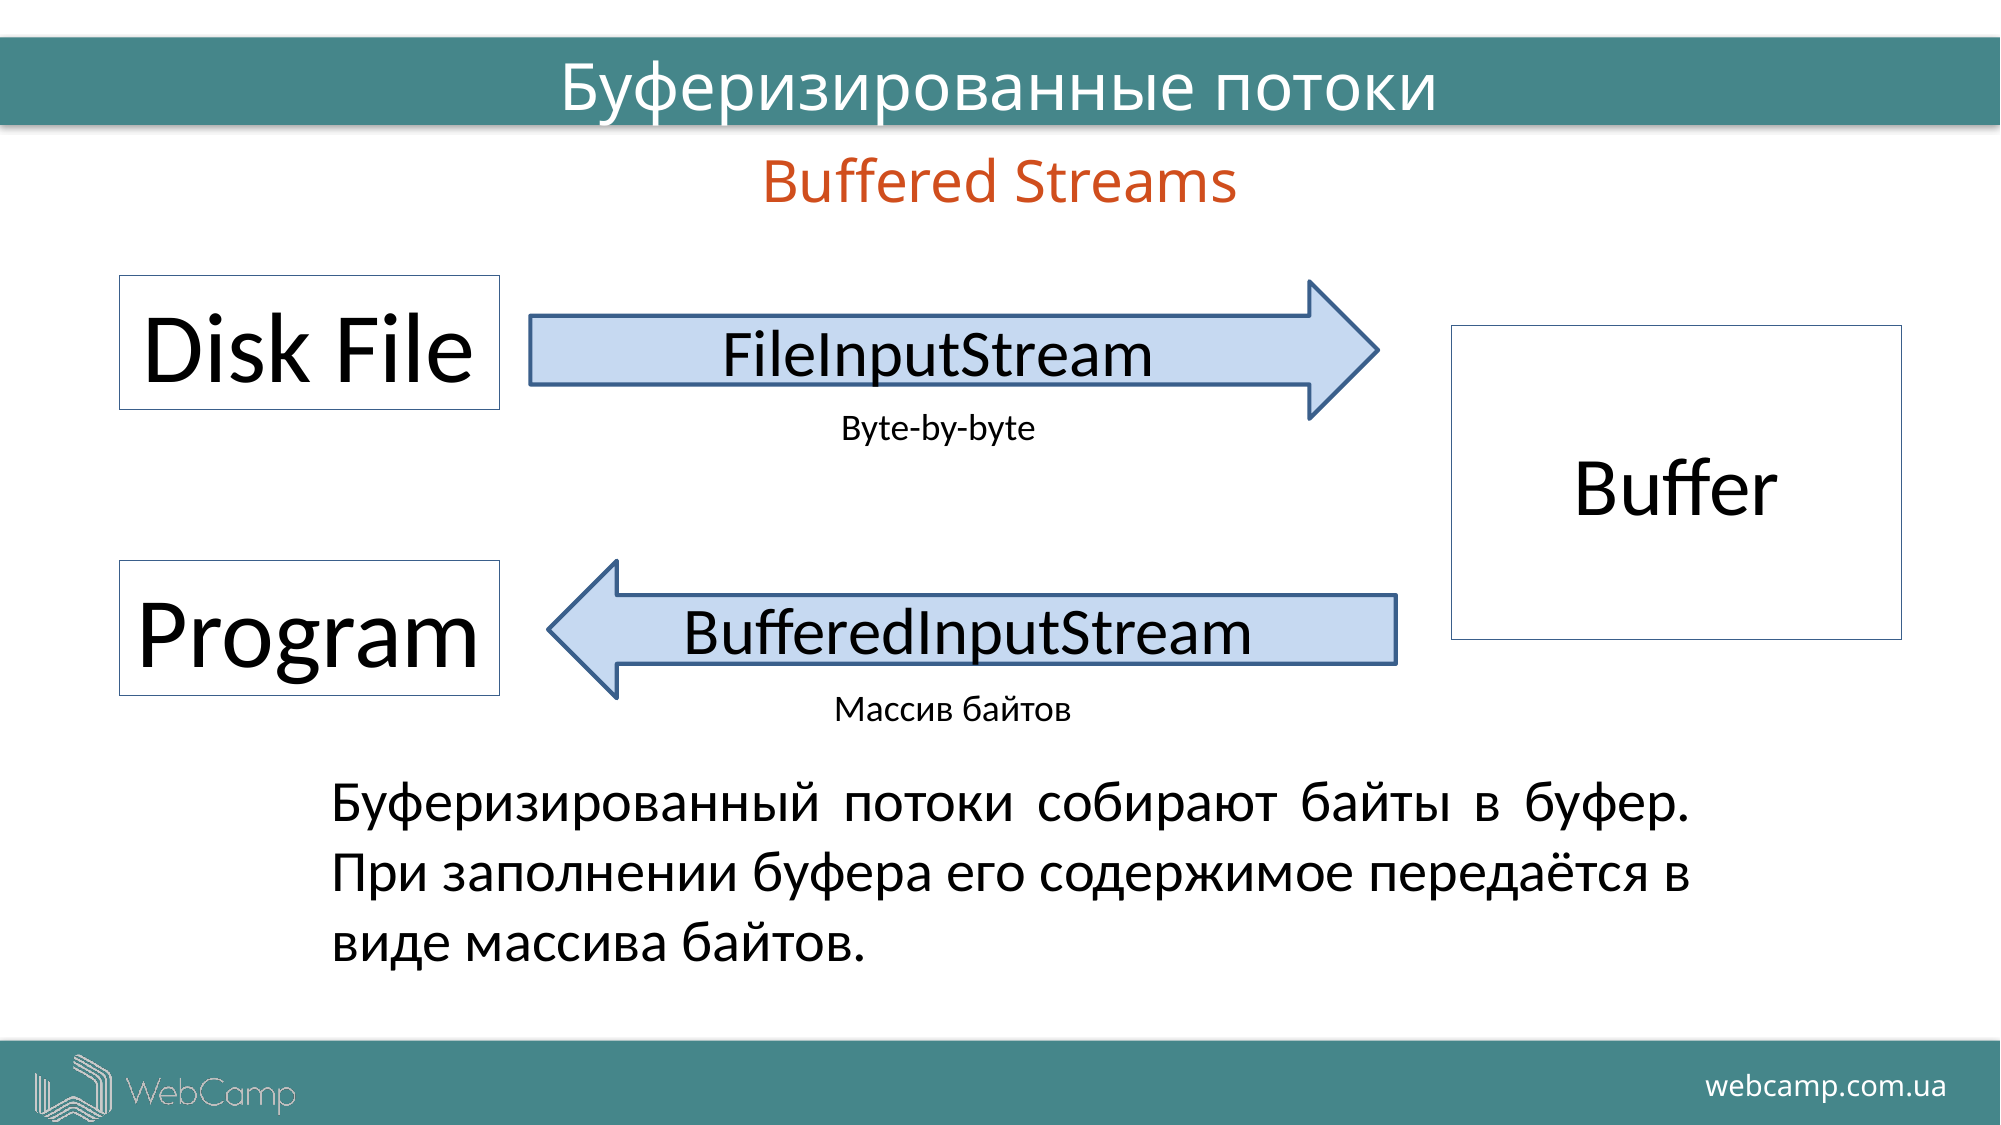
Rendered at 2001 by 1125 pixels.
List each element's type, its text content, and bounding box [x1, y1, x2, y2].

text_box [545, 558, 666, 701]
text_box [530, 281, 1379, 420]
text_box Buffer [1451, 325, 1902, 640]
text_box Buffered Streams [324, 138, 1675, 225]
text_box Byte-by-byte [791, 427, 1086, 456]
text_box Disk File [119, 275, 500, 410]
text_box [0, 1037, 2000, 1125]
text_box BufferedInputStream [666, 580, 1272, 676]
text_box Массив байтов [791, 676, 1115, 737]
text_box Буферизированные потоки [324, 37, 1675, 132]
text_box [0, 34, 2000, 128]
text_box Буферизированный потоки собирают байты в буфер. При заполнении буфера его содержимое передаётся в виде массива байтов. [316, 755, 1707, 980]
text_box [1272, 593, 1398, 666]
text_box Program [119, 560, 500, 696]
text_box webcamp.com.ua [662, 1059, 1963, 1110]
picture [4, 1044, 326, 1125]
